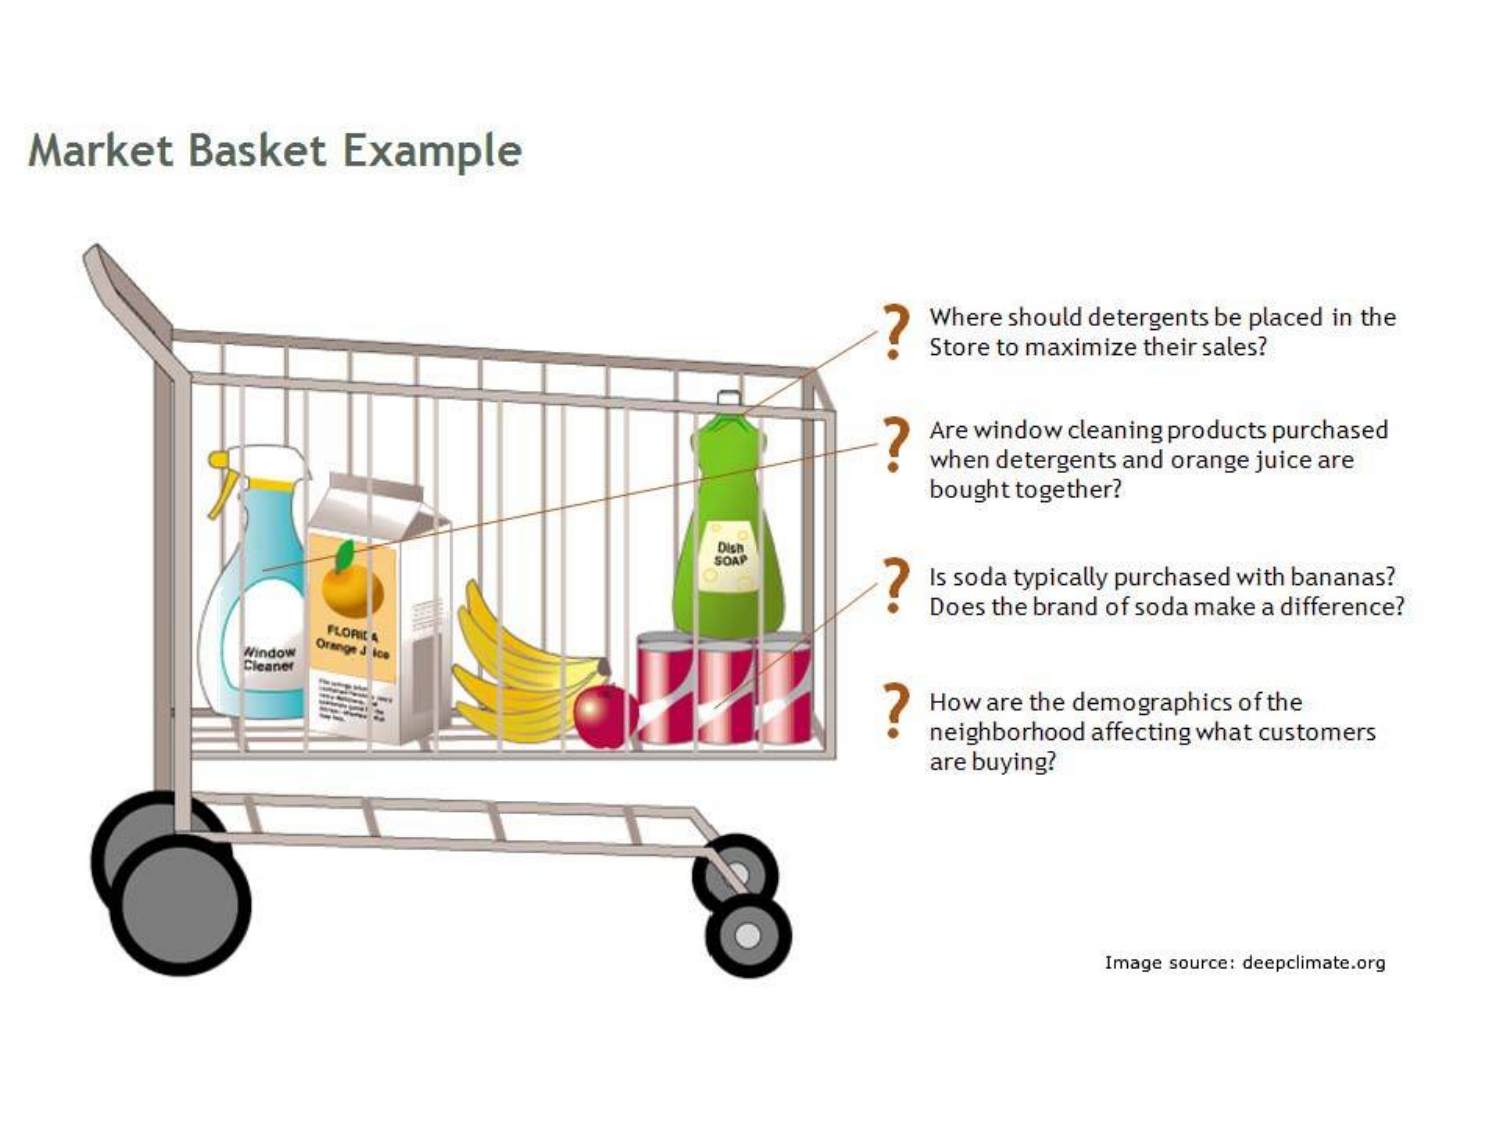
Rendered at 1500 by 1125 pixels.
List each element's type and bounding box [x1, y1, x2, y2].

picture [0, 99, 1424, 994]
